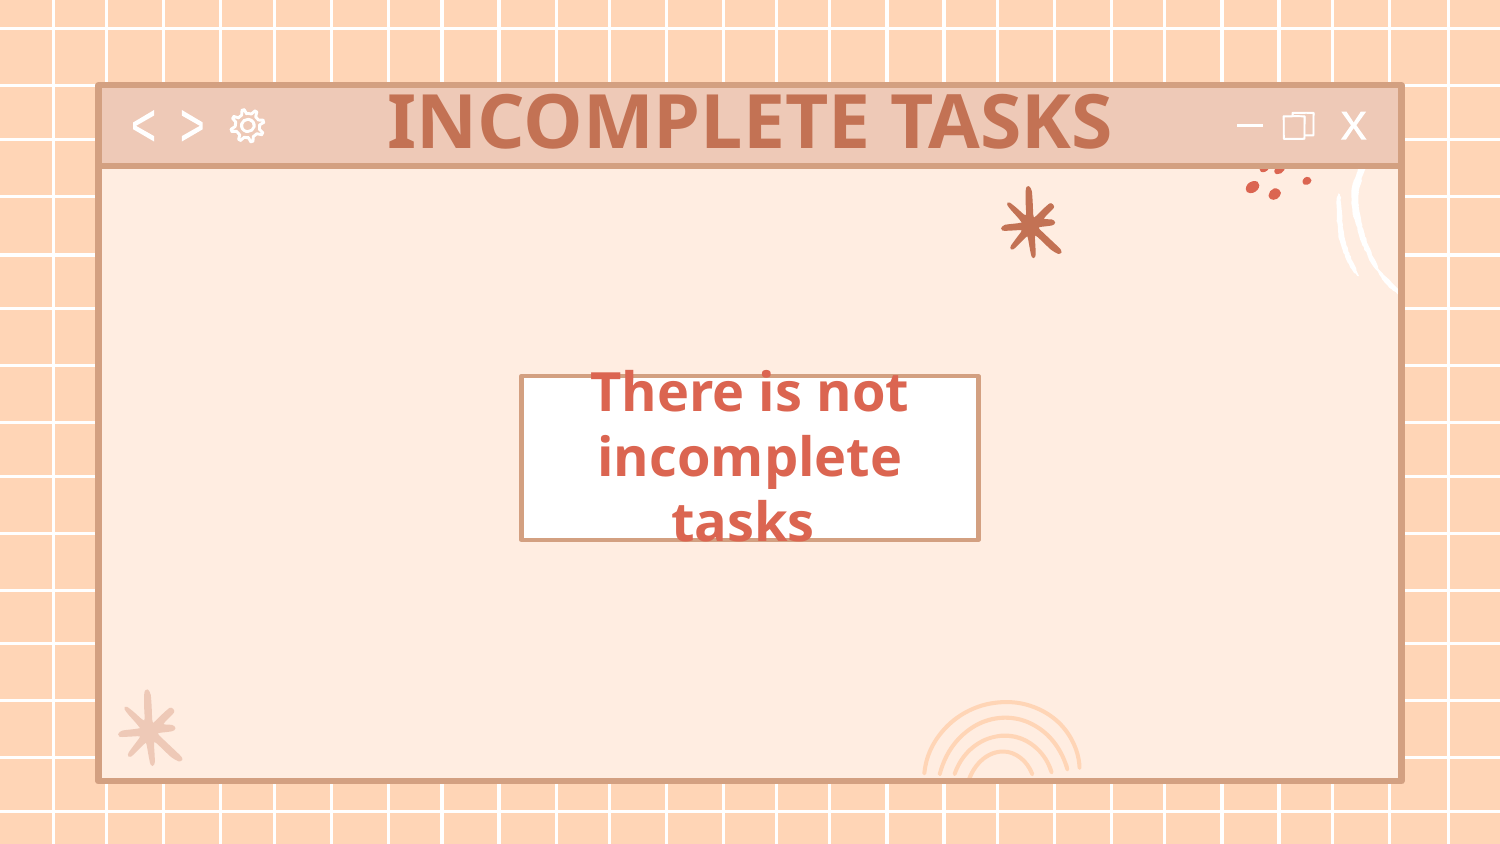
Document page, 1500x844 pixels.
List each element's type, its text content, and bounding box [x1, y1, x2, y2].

text_box There is not incomplete tasks [521, 376, 979, 540]
title INCOMPLETE TASKS [118, 71, 1382, 166]
text_box [1001, 186, 1062, 259]
